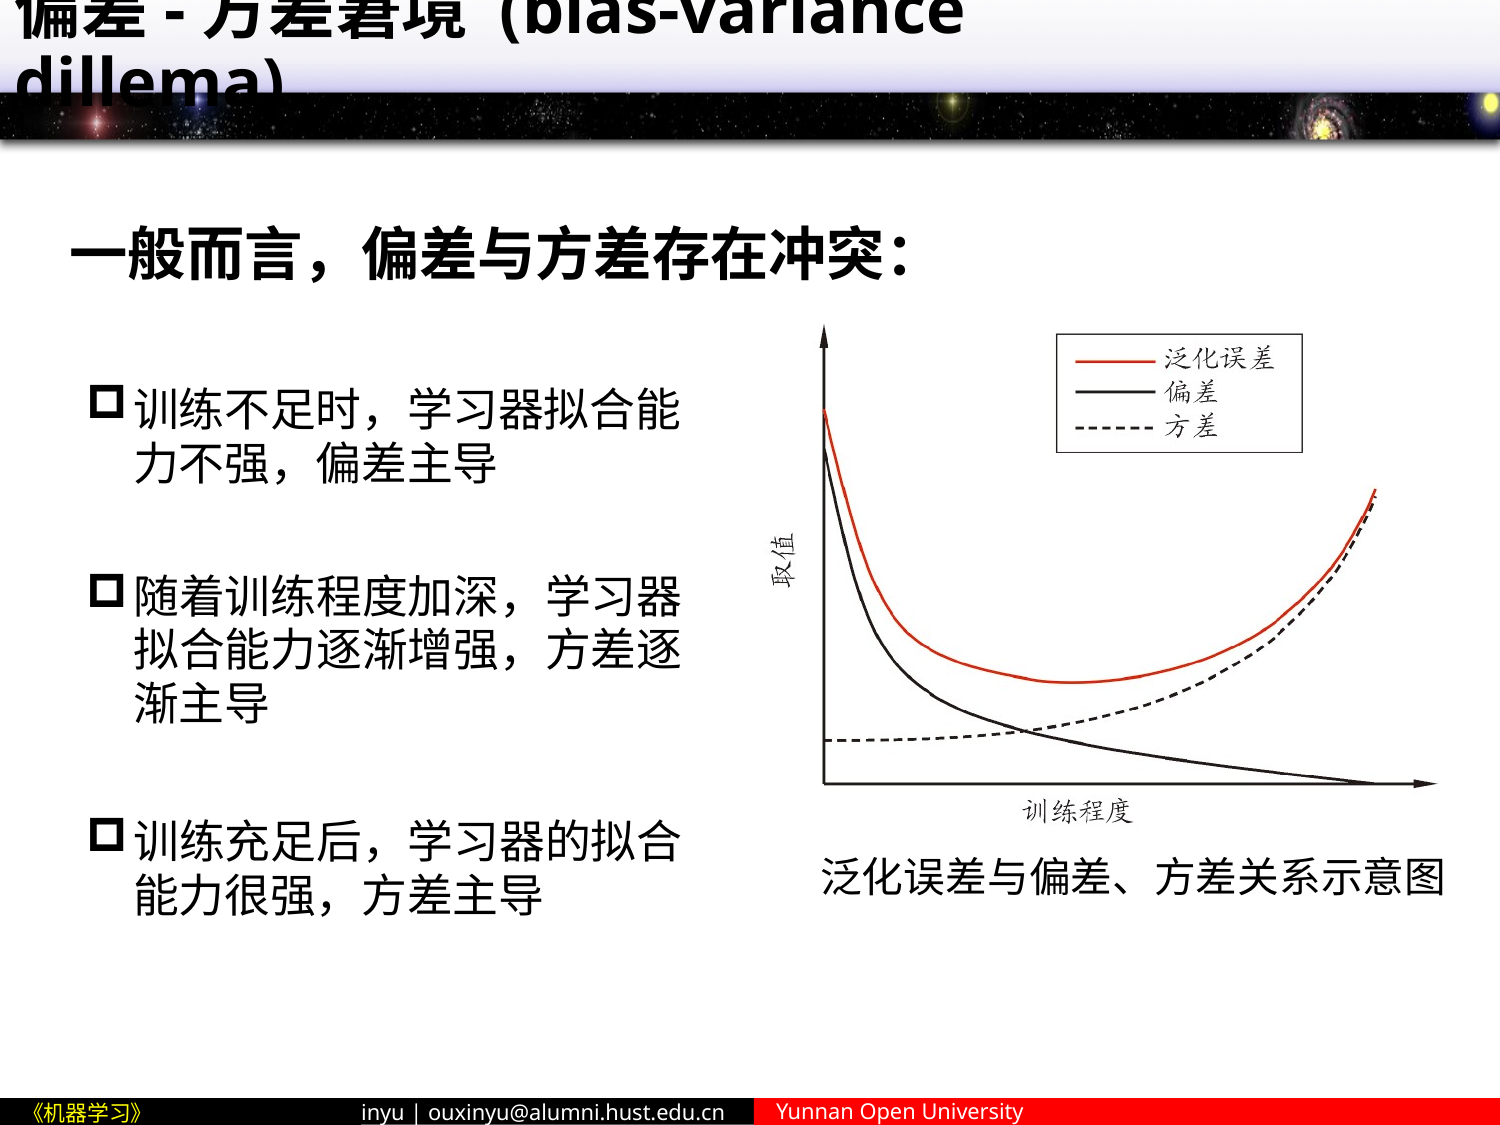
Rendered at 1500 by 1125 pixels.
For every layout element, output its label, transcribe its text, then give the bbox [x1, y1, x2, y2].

text_box 一般而言，偏差与方差存在冲突： [55, 209, 959, 295]
text_box 训练不足时，学习器拟合能 力不强，偏差主导 随着训练程度加深，学习器 拟合能力逐渐增强，方差逐 渐主导 训练充足后，学习器的拟合 能力很强，方差主导 [49, 378, 879, 922]
text_box [756, 309, 1450, 838]
title 偏差-方差窘境 (bias-variance dillema) [0, 3, 1240, 94]
text_box 泛化误差与偏差、方差关系示意图 [805, 838, 1464, 945]
picture [0, 0, 1500, 1098]
